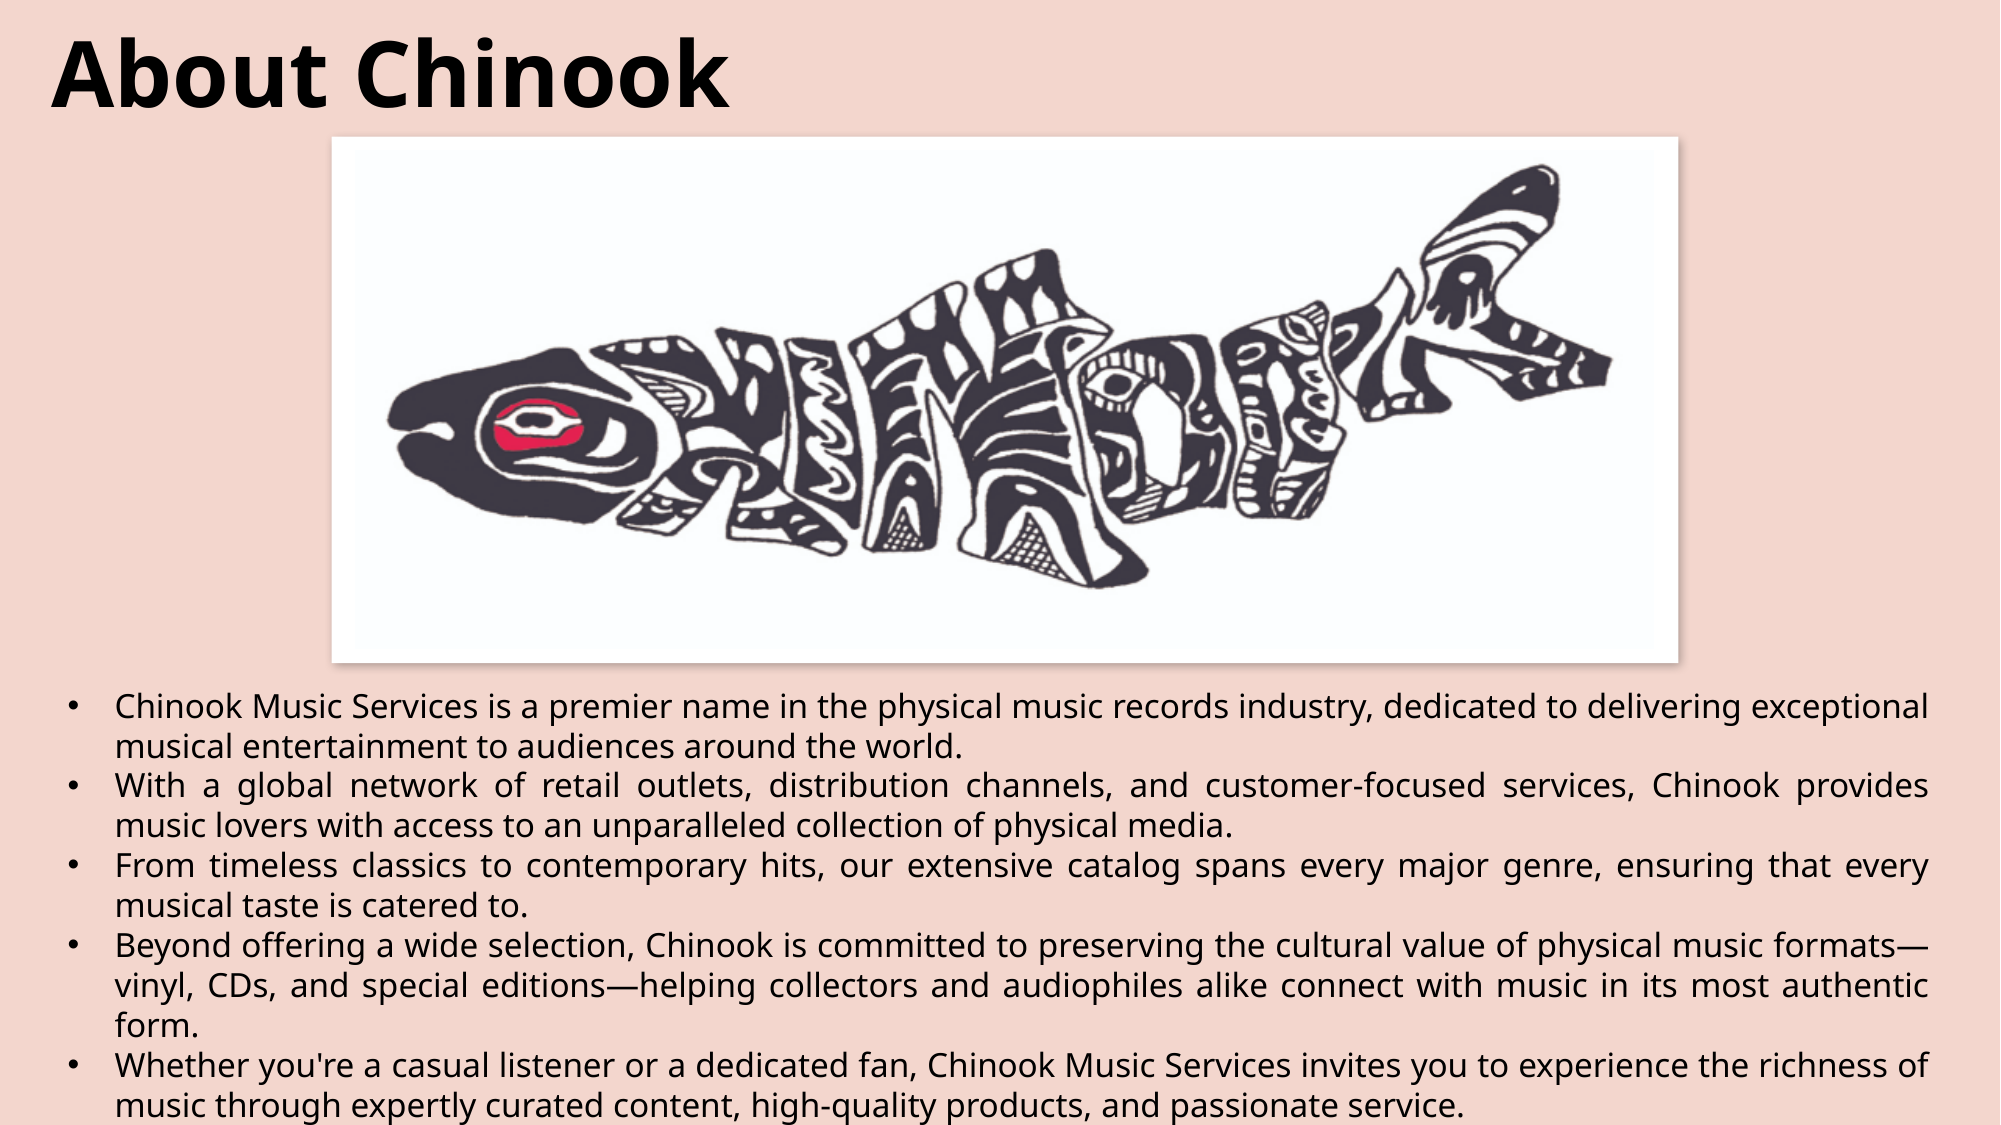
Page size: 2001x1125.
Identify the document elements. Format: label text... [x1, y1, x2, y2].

title About Chinook [36, 8, 1222, 191]
text_box Chinook Music Services is a premier name in the physical music records industry, dedicated to delivering exceptional musical entertainment to audiences around the world. With a global network of retail outlets, distribution channels, and customer-focused services, Chinook provides music lovers with access to an unparalleled collection of physical media. From timeless classics to contemporary hits, our extensive catalog spans every major genre, ensuring that every musical taste is catered to. Beyond offering a wide selection, Chinook is committed to preserving the cultural value of physical music formats—vinyl, CDs, and special editions—helping collectors and audiophiles alike connect with music in its most authentic form. Whether you're a casual listener or a dedicated fan, Chinook Music Services invites you to experience the richness of music through expertly curated content, high-quality products, and passionate service. [52, 677, 1948, 1125]
picture [355, 150, 1654, 649]
text_box [331, 136, 1679, 664]
